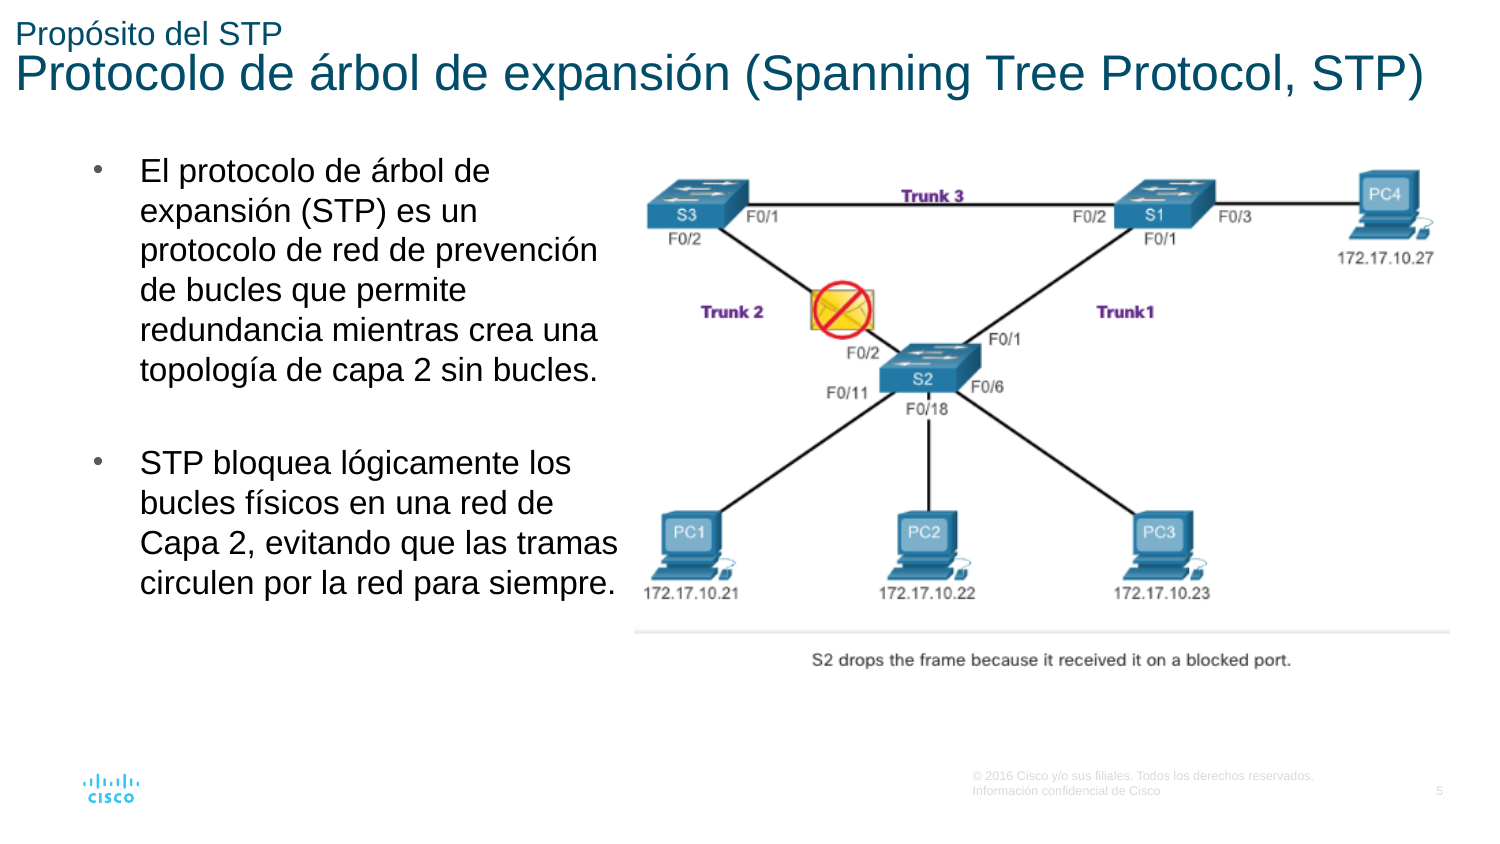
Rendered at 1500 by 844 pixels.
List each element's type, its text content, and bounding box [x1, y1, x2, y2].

list El protocolo de árbol de expansión (STP) es un protocolo de red de prevención de bucles que permite redundancia mientras crea una topología de capa 2 sin bucles. STP bloquea lógicamente los bucles físicos en una red de Capa 2, evitando que las tramas circulen por la red para siempre. [77, 141, 635, 726]
picture [634, 164, 1450, 682]
title Propósito del STP Protocolo de árbol de expansión (Spanning Tree Protocol, STP) [0, 0, 1450, 121]
